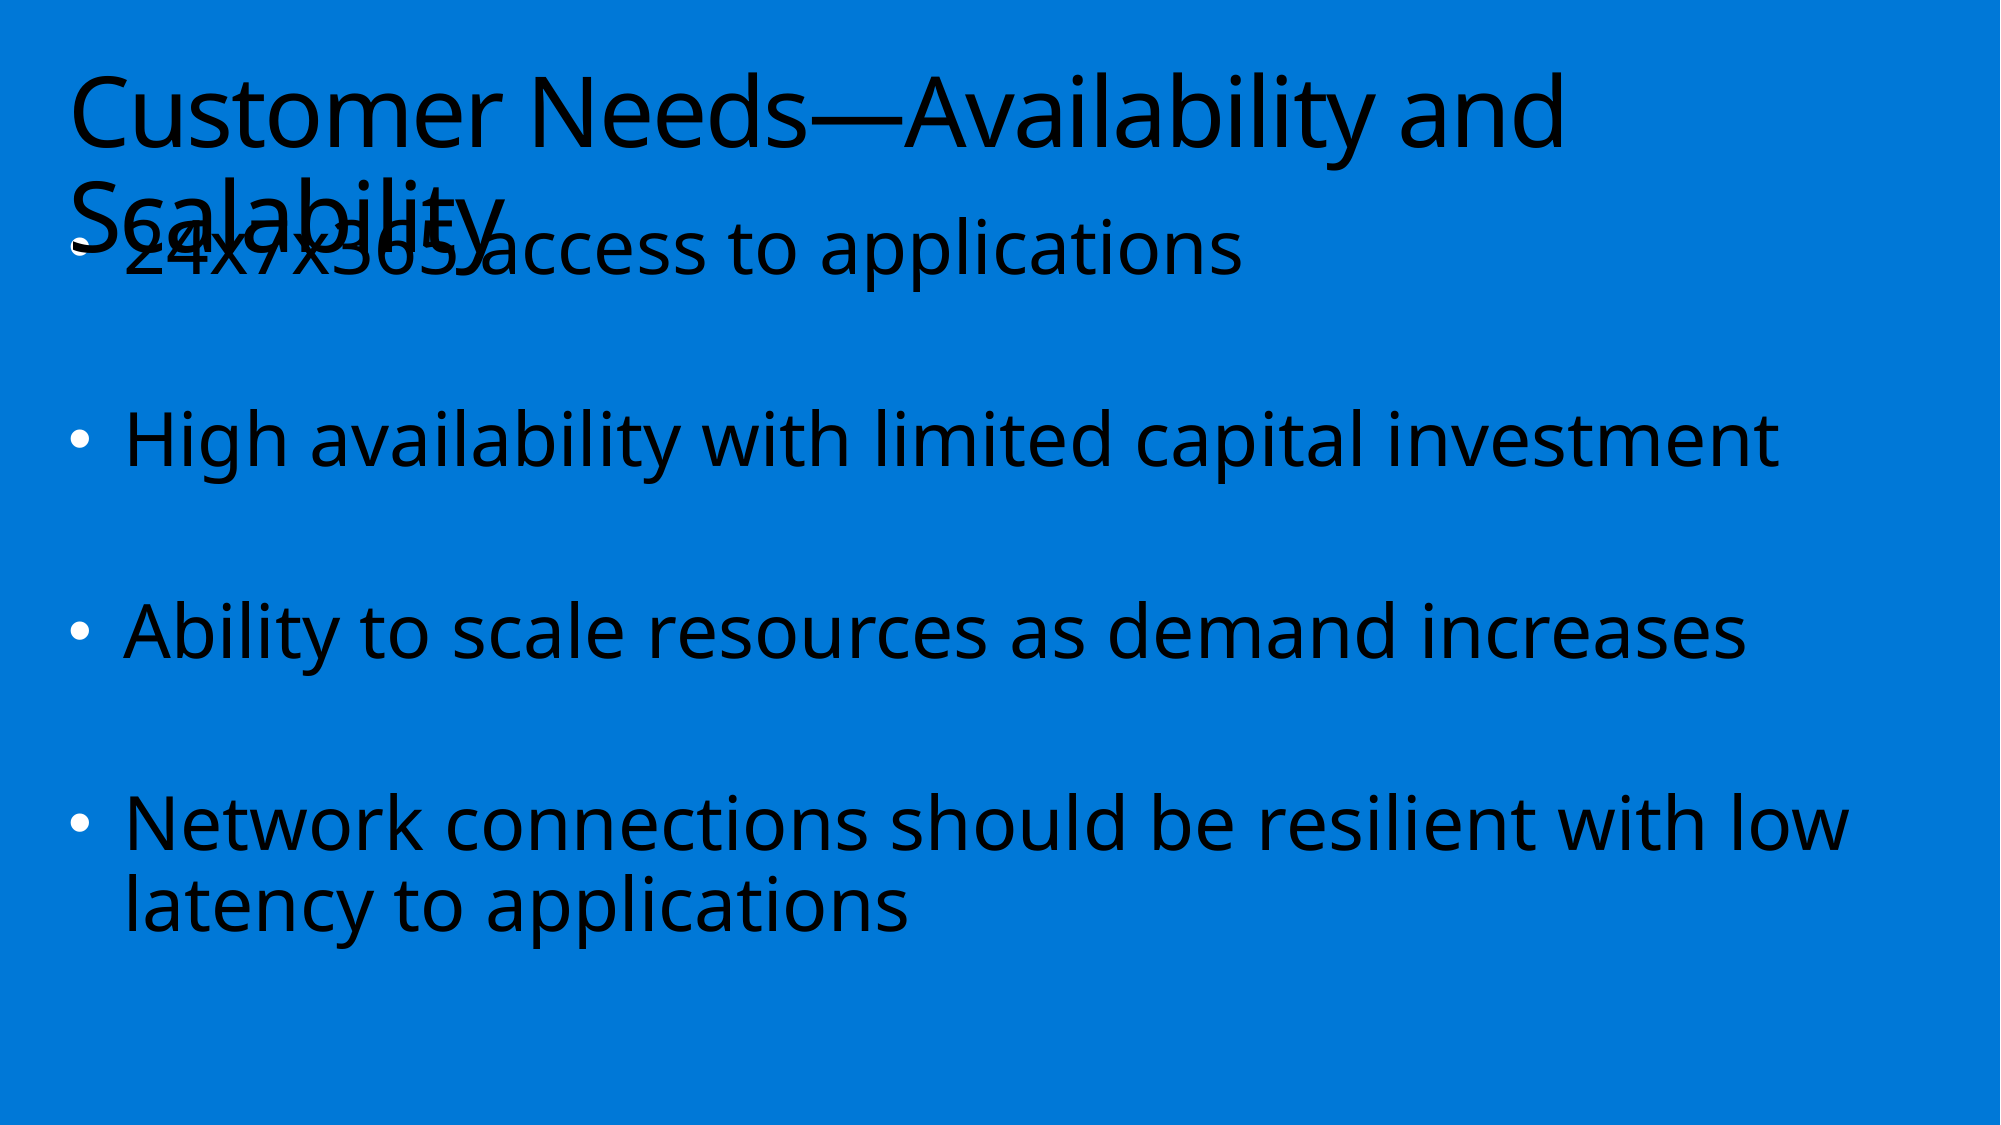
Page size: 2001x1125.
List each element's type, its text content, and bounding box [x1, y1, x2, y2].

list 24x7x365 access to applications High availability with limited capital investment Ability to scale resources as demand increases Network connections should be resilient with low latency to applications [44, 196, 1956, 1098]
title Customer Needs—Availability and Scalability [44, 47, 1957, 196]
